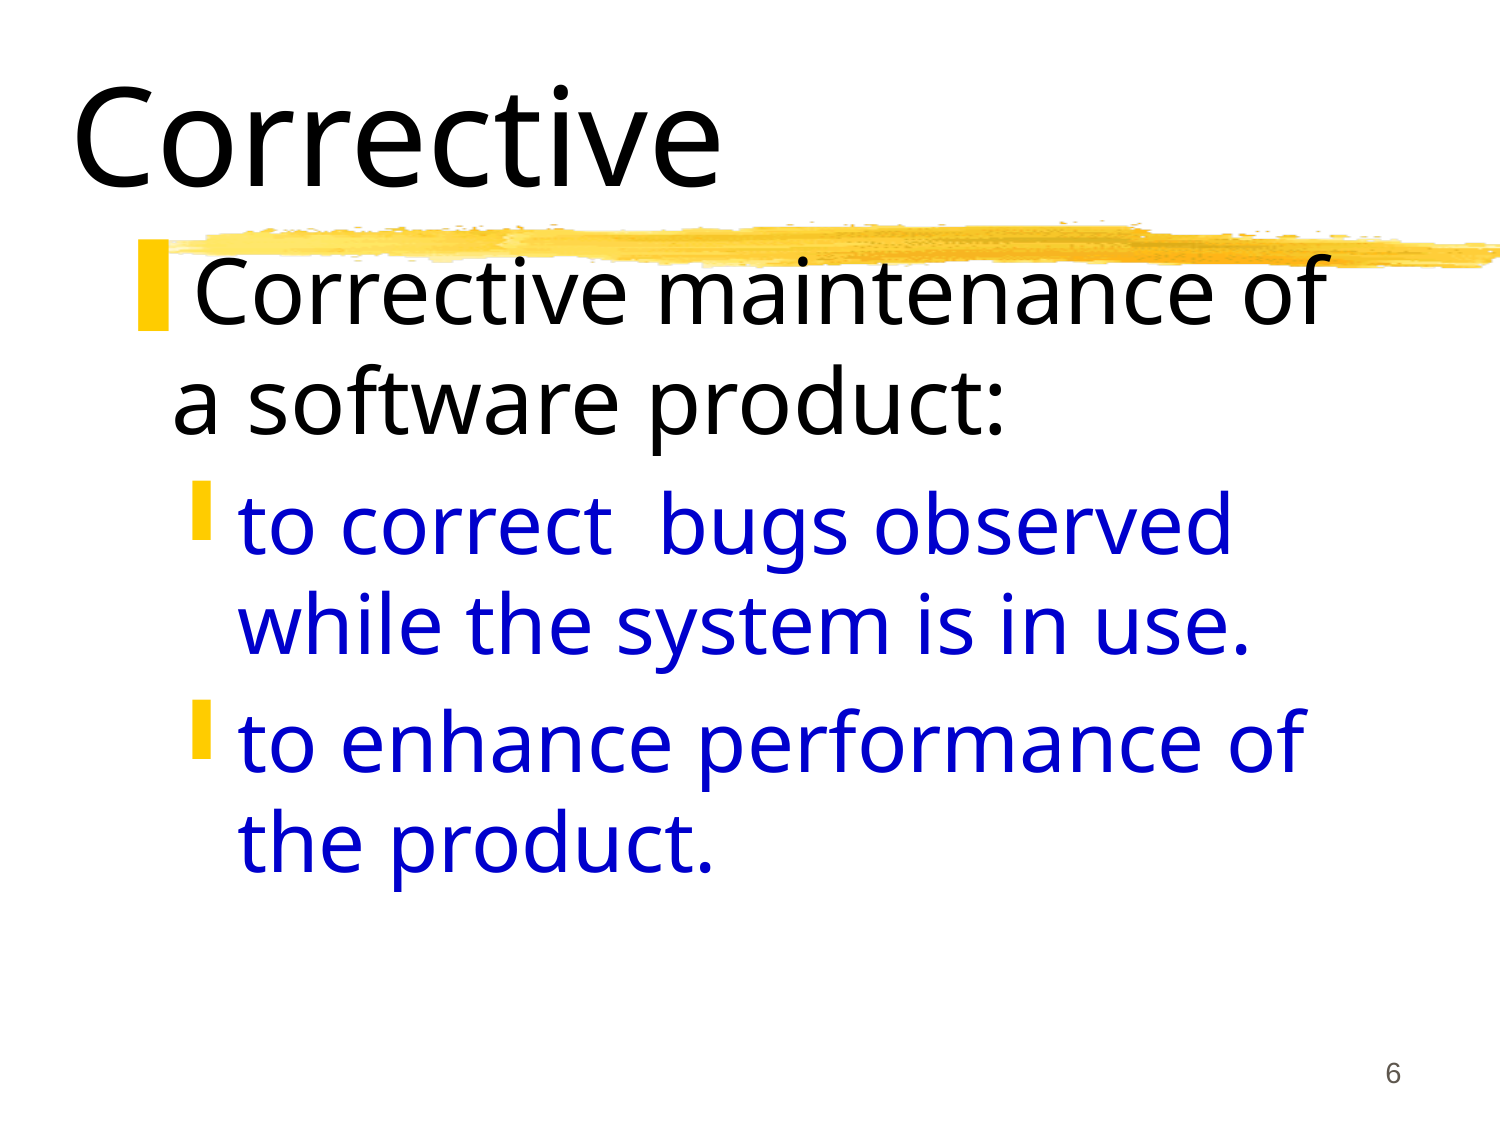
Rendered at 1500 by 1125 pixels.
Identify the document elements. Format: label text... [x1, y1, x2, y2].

picture [1342, 215, 1500, 279]
list Corrective maintenance of a software product: to correct bugs observed while the system is in use. to enhance performance of the product. [112, 224, 1388, 900]
title Corrective [66, 37, 1342, 225]
slide_number 6 [1104, 1021, 1417, 1097]
